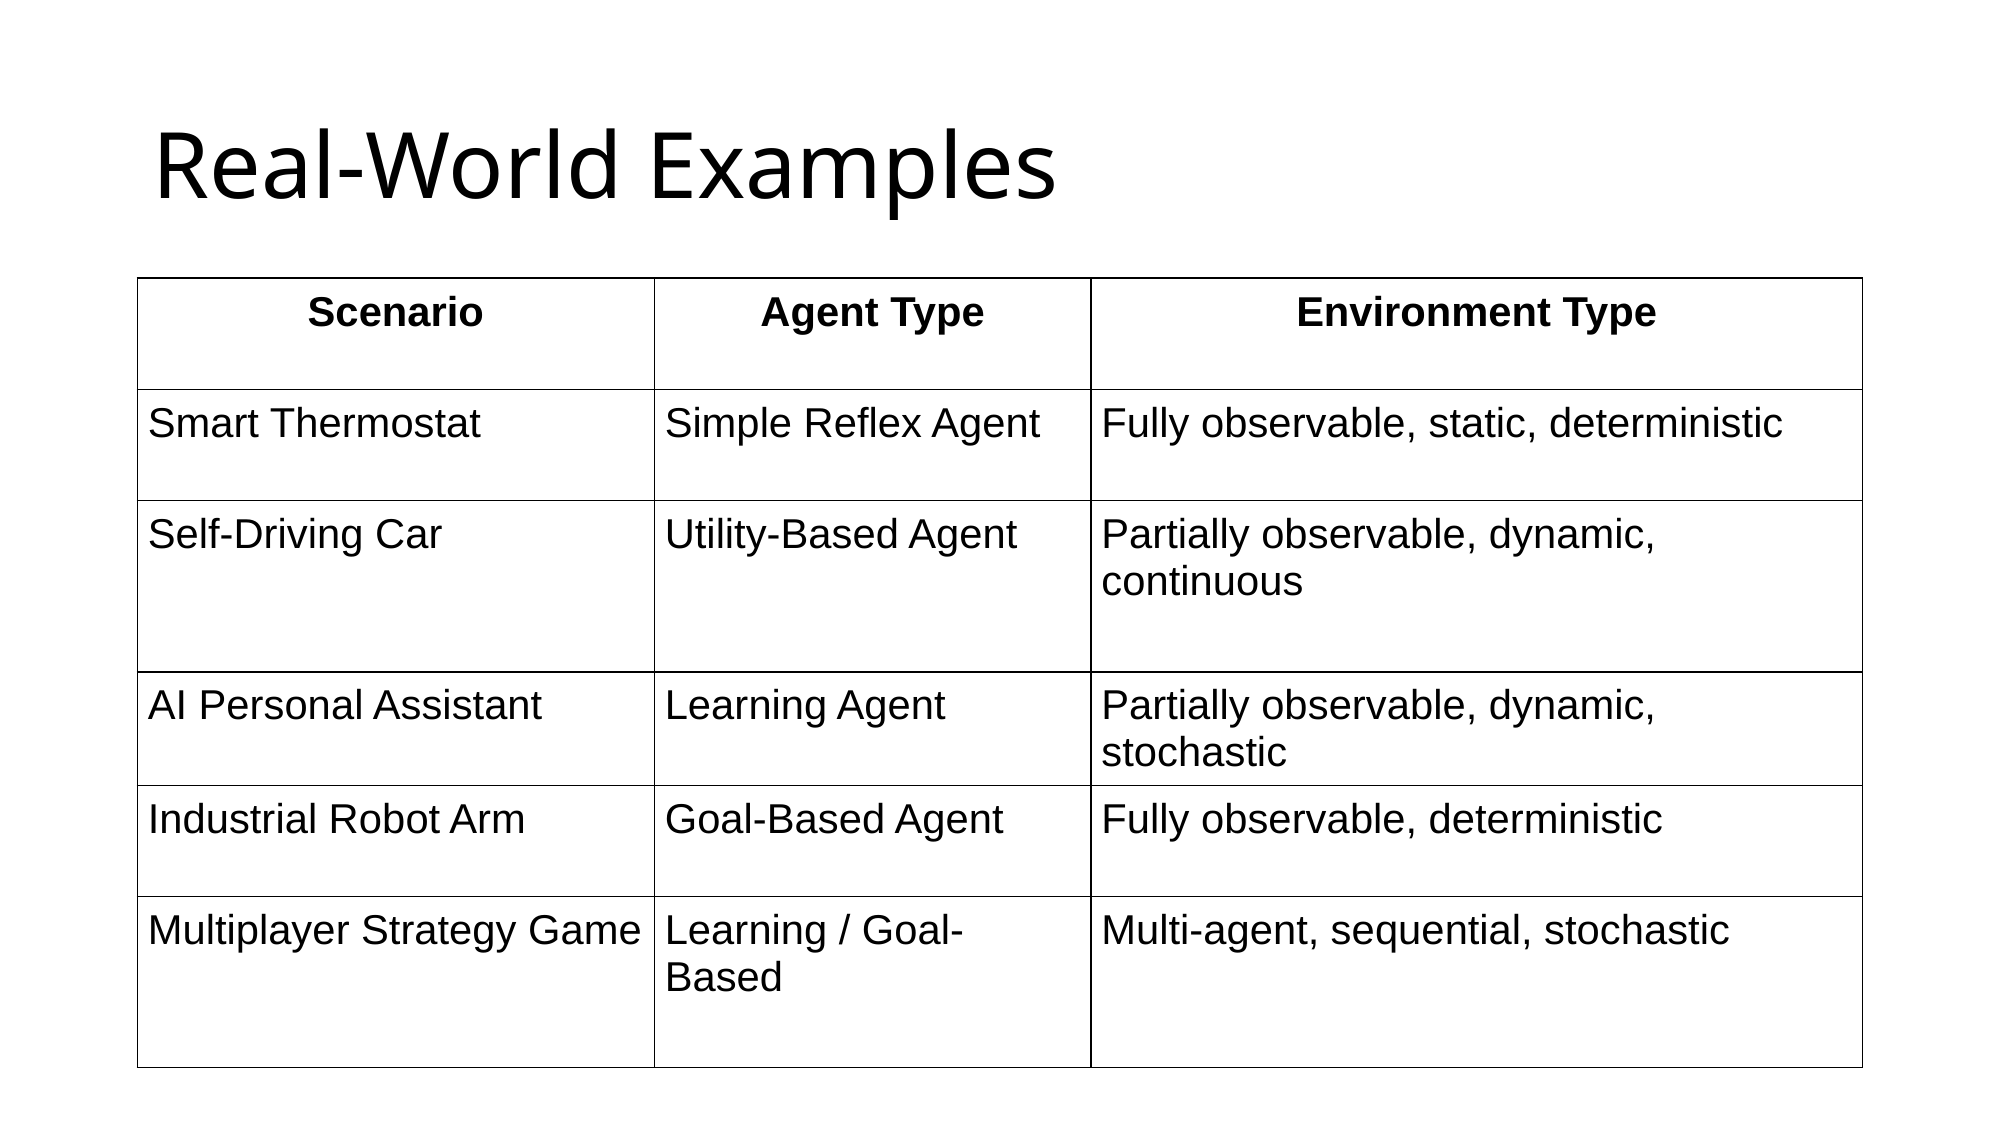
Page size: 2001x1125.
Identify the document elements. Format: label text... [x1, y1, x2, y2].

table_header Agent Type [655, 279, 1090, 389]
table_cell Utility-Based Agent [655, 548, 1090, 671]
table_cell Learning Agent [655, 673, 1090, 785]
table_cell AI Personal Assistant [138, 673, 654, 785]
table_cell Multiplayer Strategy Game [138, 897, 654, 1067]
table_header Scenario [138, 279, 654, 389]
table_cell Industrial Robot Arm [138, 786, 654, 896]
table_cell Fully observable, static, deterministic [1092, 390, 1862, 472]
table_cell Learning / Goal-Based [655, 897, 1090, 1067]
table_cell Fully observable, deterministic [1092, 786, 1862, 896]
table_cell Smart Thermostat [138, 390, 654, 500]
table_cell Multi-agent, sequential, stochastic [1092, 897, 1862, 1067]
table_header Environment Type [1092, 279, 1862, 389]
title Real-World Examples [137, 59, 1863, 277]
text_box [512, 472, 2000, 548]
table_cell Goal-Based Agent [655, 786, 1090, 896]
table_cell Simple Reflex Agent [655, 390, 1090, 472]
table_cell Partially observable, dynamic, continuous [1092, 548, 1862, 671]
table_cell Partially observable, dynamic, stochastic [1092, 673, 1862, 785]
table_cell Self-Driving Car [138, 501, 654, 671]
